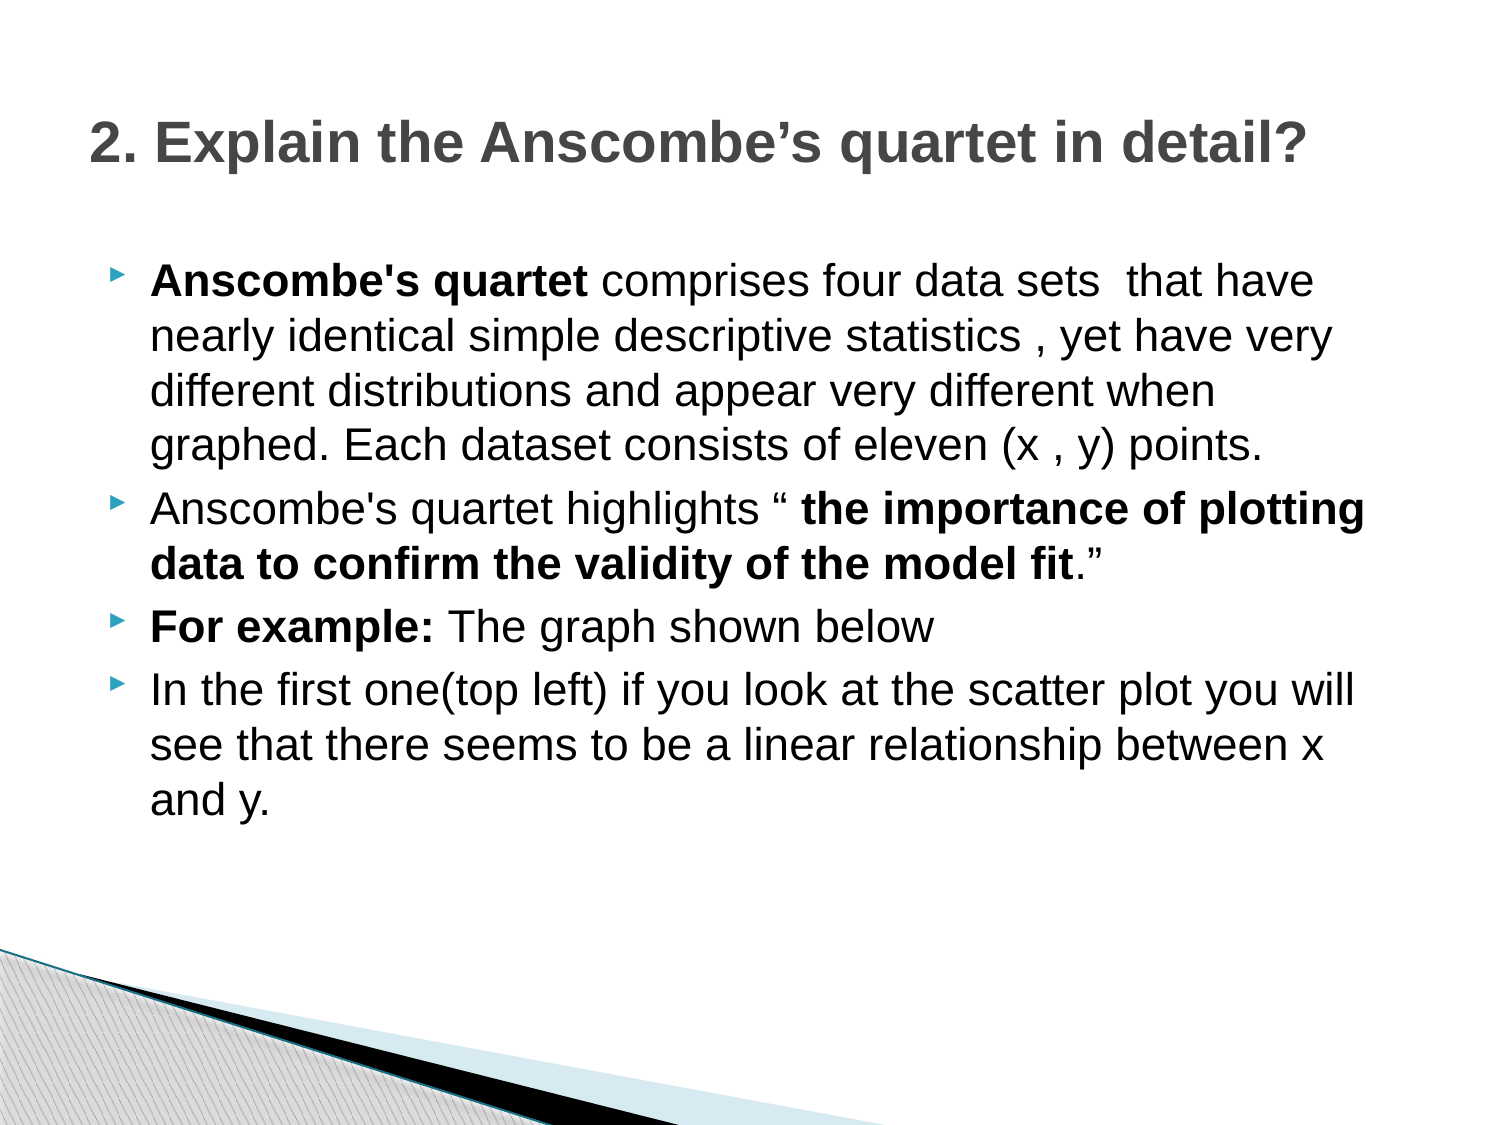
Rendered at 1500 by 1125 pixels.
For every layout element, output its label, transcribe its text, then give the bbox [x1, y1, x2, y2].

title 2. Explain the Anscombe’s quartet in detail? [75, 45, 1425, 233]
list Anscombe's quartet comprises four data sets that have nearly identical simple descriptive statistics , yet have very different distributions and appear very different when graphed. Each dataset consists of eleven (x , y) points. Anscombe's quartet highlights “ the importance of plotting data to confirm the validity of the model fit.” For example: The graph shown below In the first one(top left) if you look at the scatter plot you will see that there seems to be a linear relationship between x and y. [75, 243, 1425, 986]
